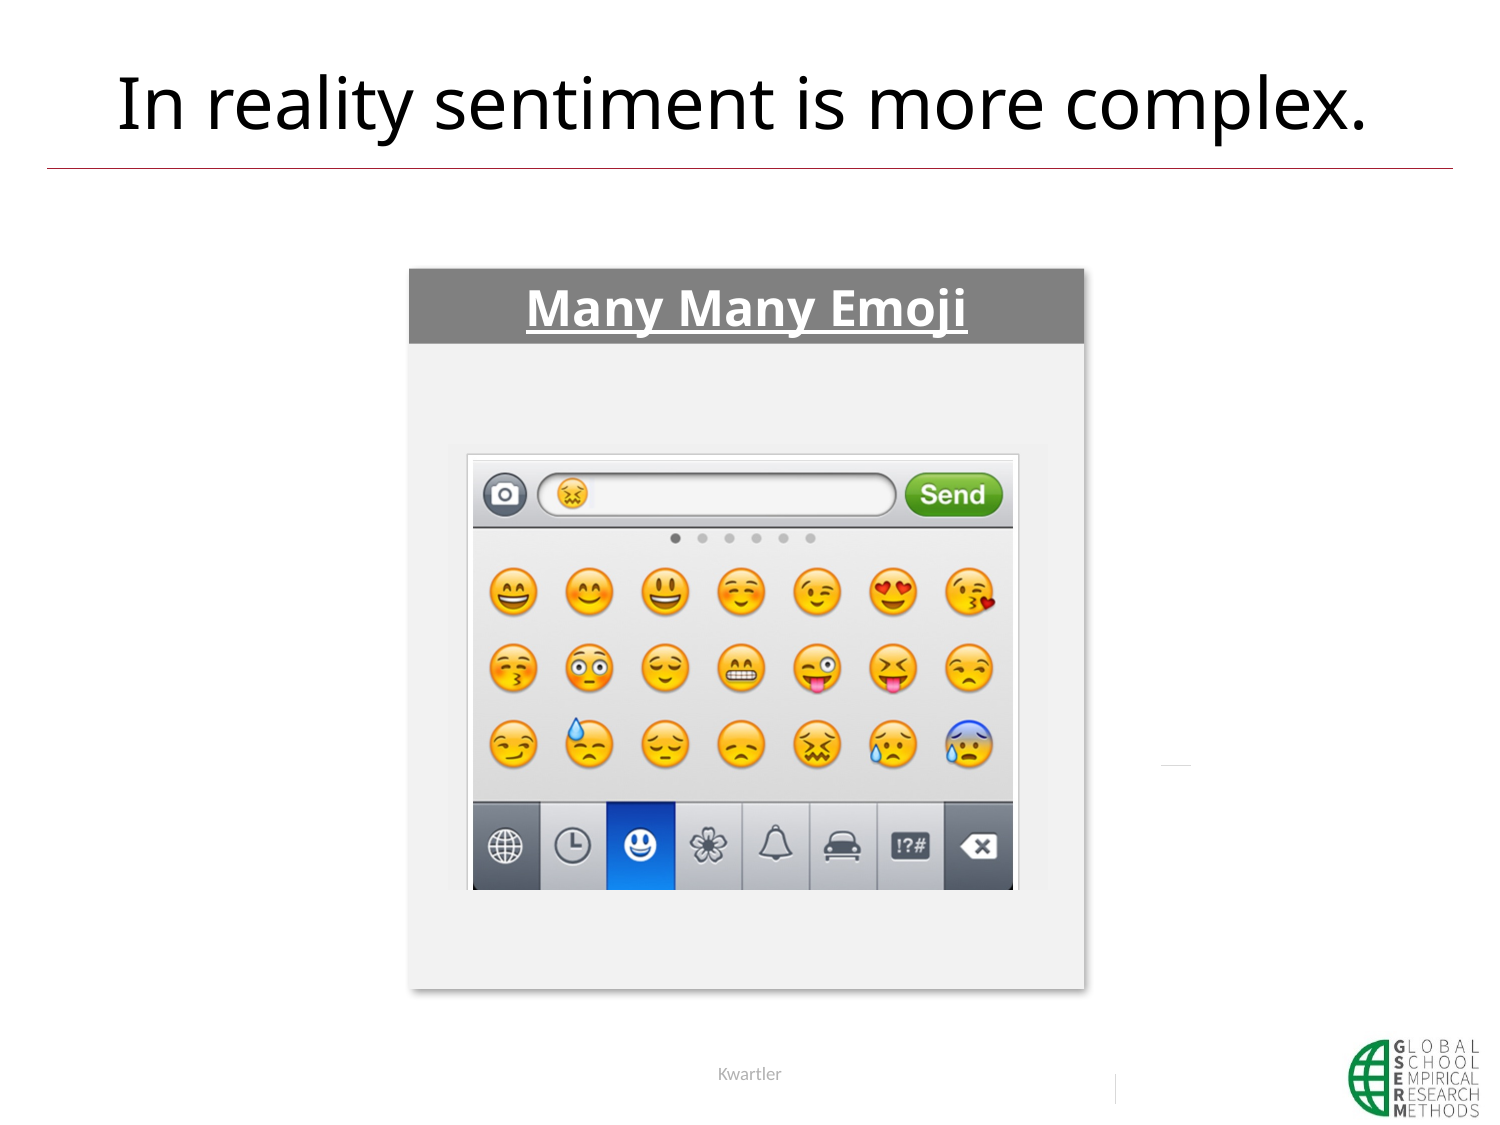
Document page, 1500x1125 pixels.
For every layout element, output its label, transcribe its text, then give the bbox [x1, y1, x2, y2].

title In reality sentiment is more complex. [103, 59, 1397, 157]
footer Kwartler [496, 1042, 1004, 1103]
text_box [408, 345, 1085, 990]
picture [1342, 1031, 1500, 1120]
picture [447, 444, 1048, 890]
text_box Many Many Emoji [408, 268, 1085, 345]
